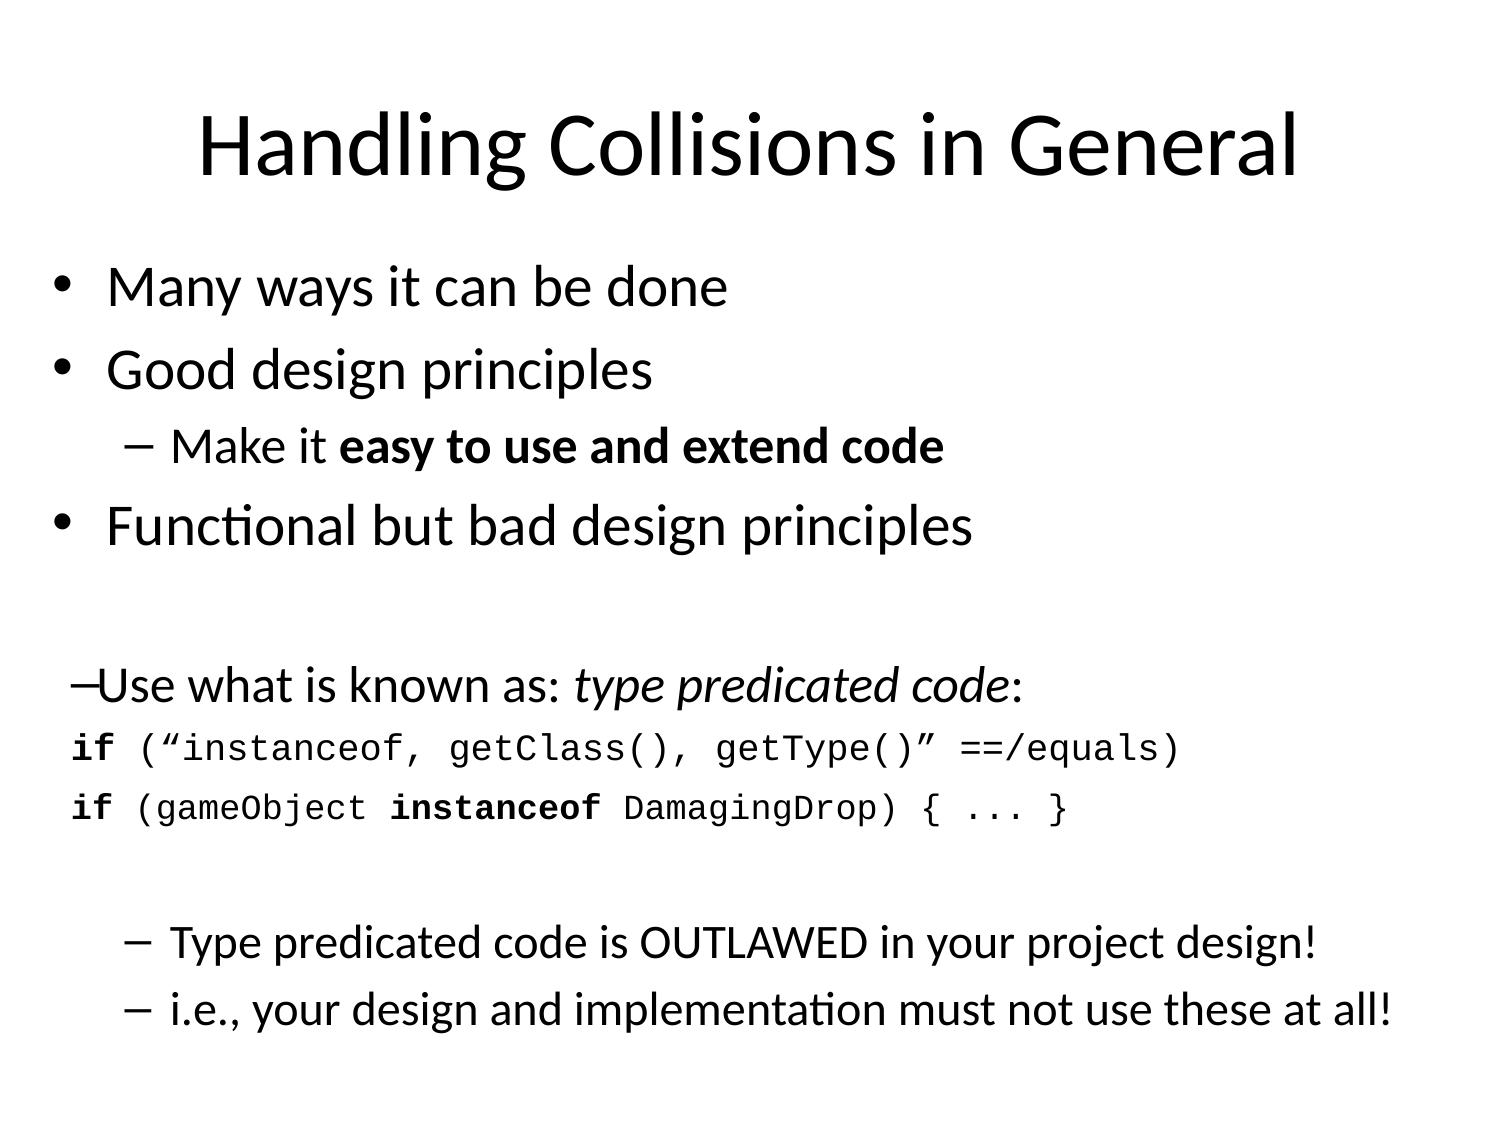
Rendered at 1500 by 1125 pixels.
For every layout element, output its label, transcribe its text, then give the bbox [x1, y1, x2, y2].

list Many ways it can be done Good design principles Make it easy to use and extend code Functional but bad design principles Use what is known as: type predicated code: if (“instanceof, getClass(), getType()” ==/equals) if (gameObject instanceof DamagingDrop) { ... } Type predicated code is OUTLAWED in your project design! i.e., your design and implementation must not use these at all! [37, 239, 1463, 1058]
title Handling Collisions in General [75, 45, 1425, 233]
